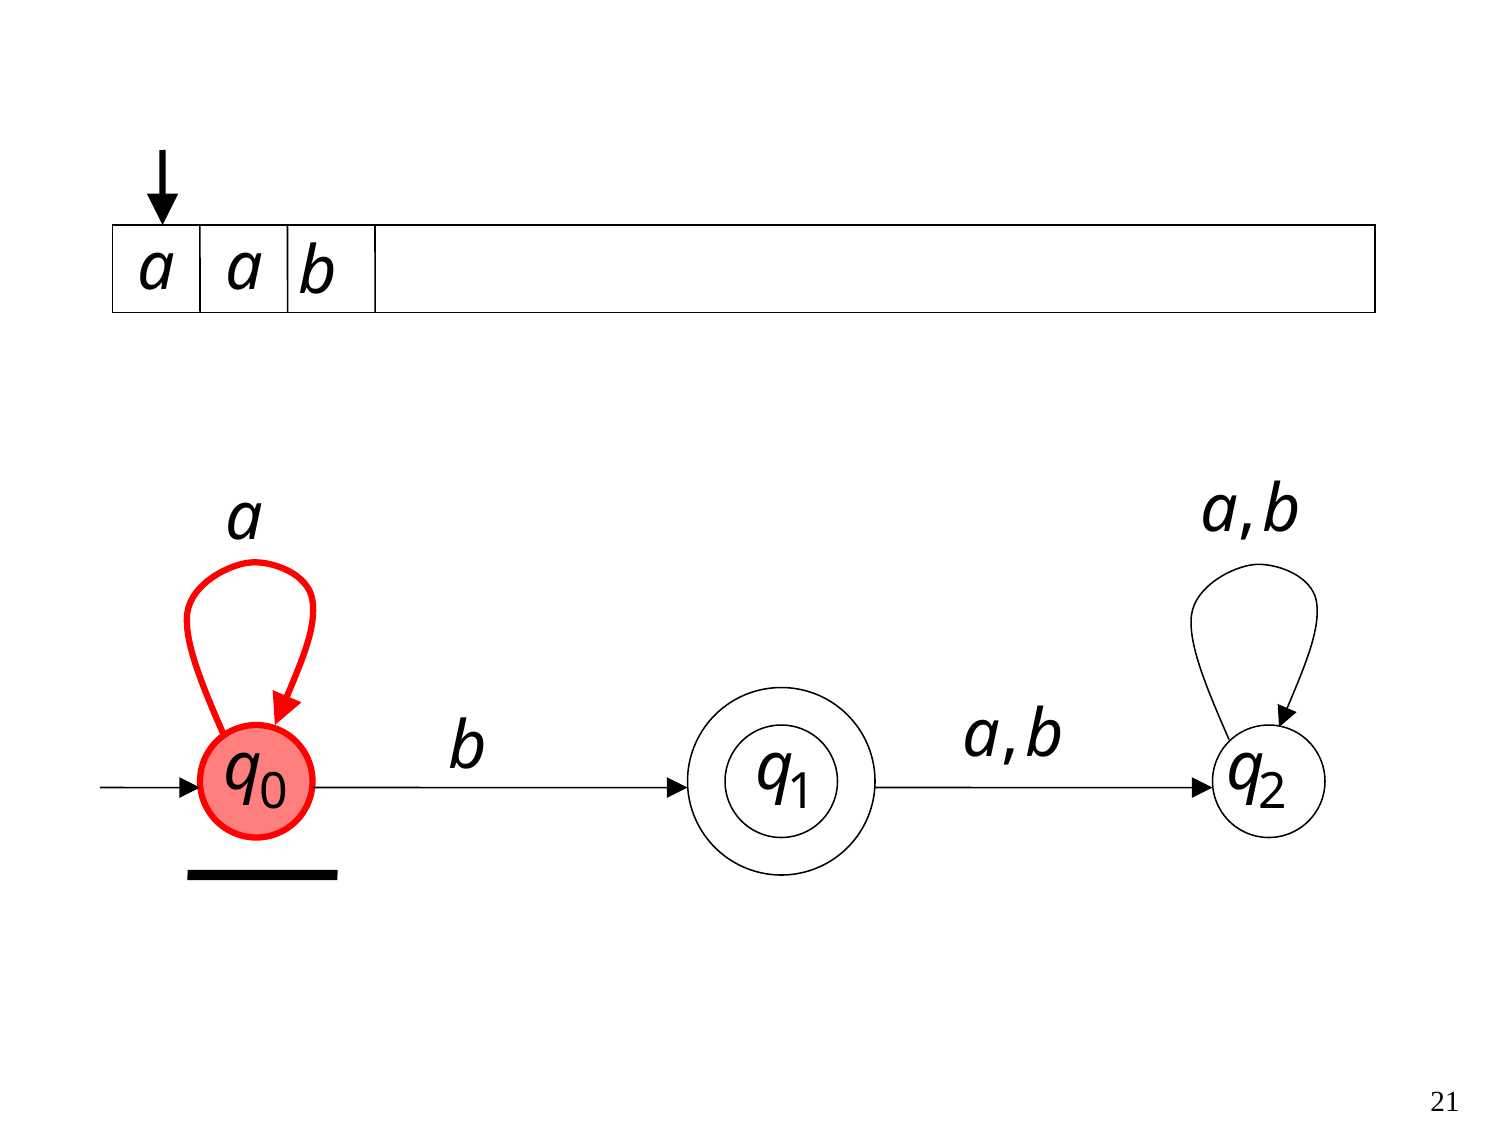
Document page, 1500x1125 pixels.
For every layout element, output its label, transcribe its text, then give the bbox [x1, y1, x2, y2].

text_box [186, 562, 314, 736]
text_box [137, 249, 182, 296]
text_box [449, 712, 496, 776]
text_box [874, 777, 1213, 798]
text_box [224, 249, 269, 296]
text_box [1226, 737, 1292, 815]
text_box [1199, 474, 1311, 548]
text_box [1212, 751, 1221, 811]
text_box [288, 224, 375, 313]
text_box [224, 499, 269, 546]
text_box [962, 699, 1073, 773]
text_box [687, 687, 876, 876]
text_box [299, 237, 346, 301]
text_box [1232, 726, 1326, 838]
text_box [312, 777, 688, 798]
text_box [112, 224, 287, 313]
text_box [755, 737, 813, 815]
text_box [200, 735, 313, 838]
slide_number 21 [1162, 1074, 1475, 1125]
text_box [240, 726, 289, 735]
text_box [224, 737, 294, 815]
text_box [376, 224, 1375, 313]
text_box [99, 777, 200, 798]
text_box [1190, 564, 1318, 736]
text_box [152, 149, 173, 225]
